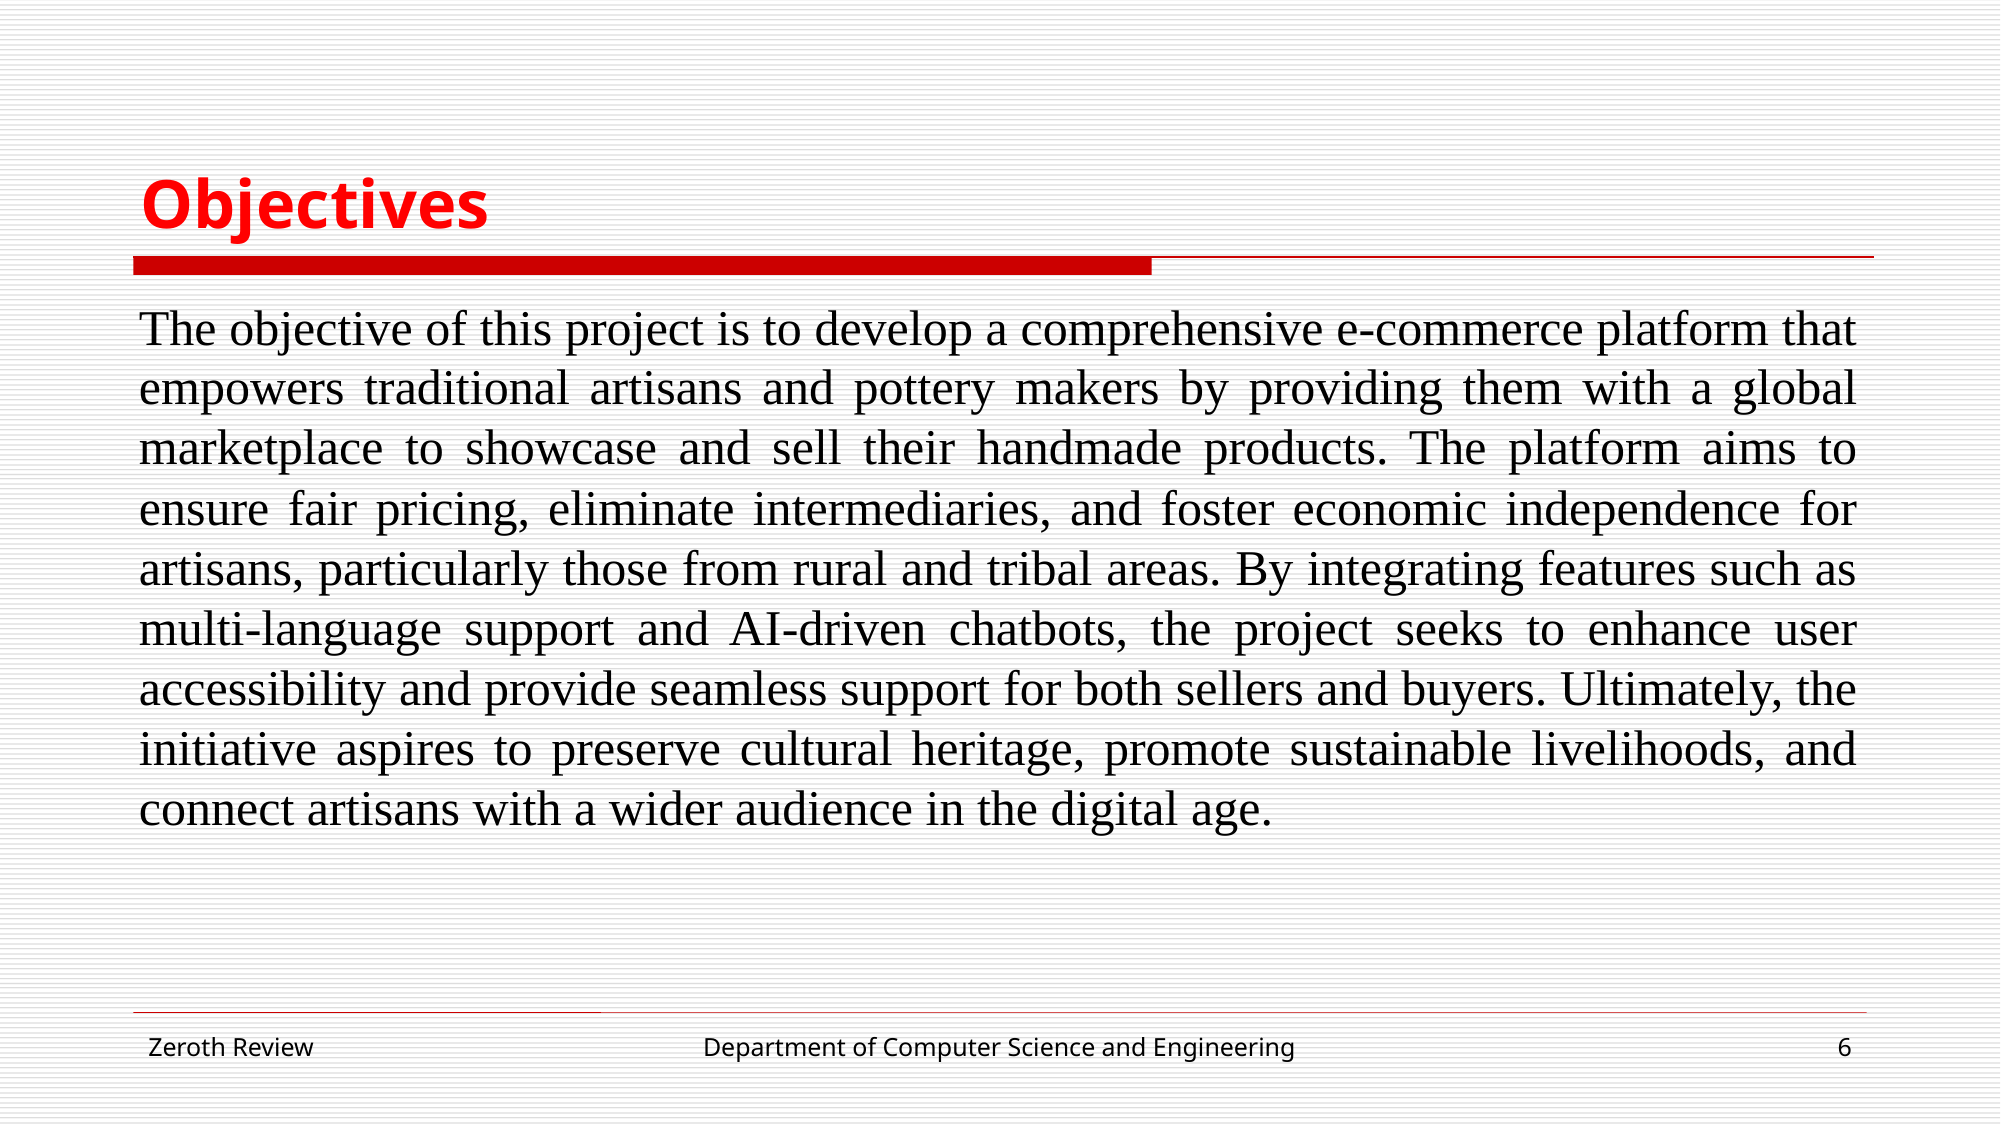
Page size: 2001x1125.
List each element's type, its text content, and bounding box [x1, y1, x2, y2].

slide_number 6 [1433, 1024, 1867, 1103]
list The objective of this project is to develop a comprehensive e-commerce platform that empowers traditional artisans and pottery makers by providing them with a global marketplace to showcase and sell their handmade products. The platform aims to ensure fair pricing, eliminate intermediaries, and foster economic independence for artisans, particularly those from rural and tribal areas. By integrating features such as multi-language support and AI-driven chatbots, the project seeks to enhance user accessibility and provide seamless support for both sellers and buyers. Ultimately, the initiative aspires to preserve cultural heritage, promote sustainable livelihoods, and connect artisans with a wider audience in the digital age. [123, 287, 1874, 988]
picture [0, 0, 2001, 1125]
footer Department of Computer Science and Engineering [683, 1024, 1317, 1103]
title Objectives [125, 50, 1876, 250]
slide_number Zeroth Review [133, 1024, 567, 1103]
